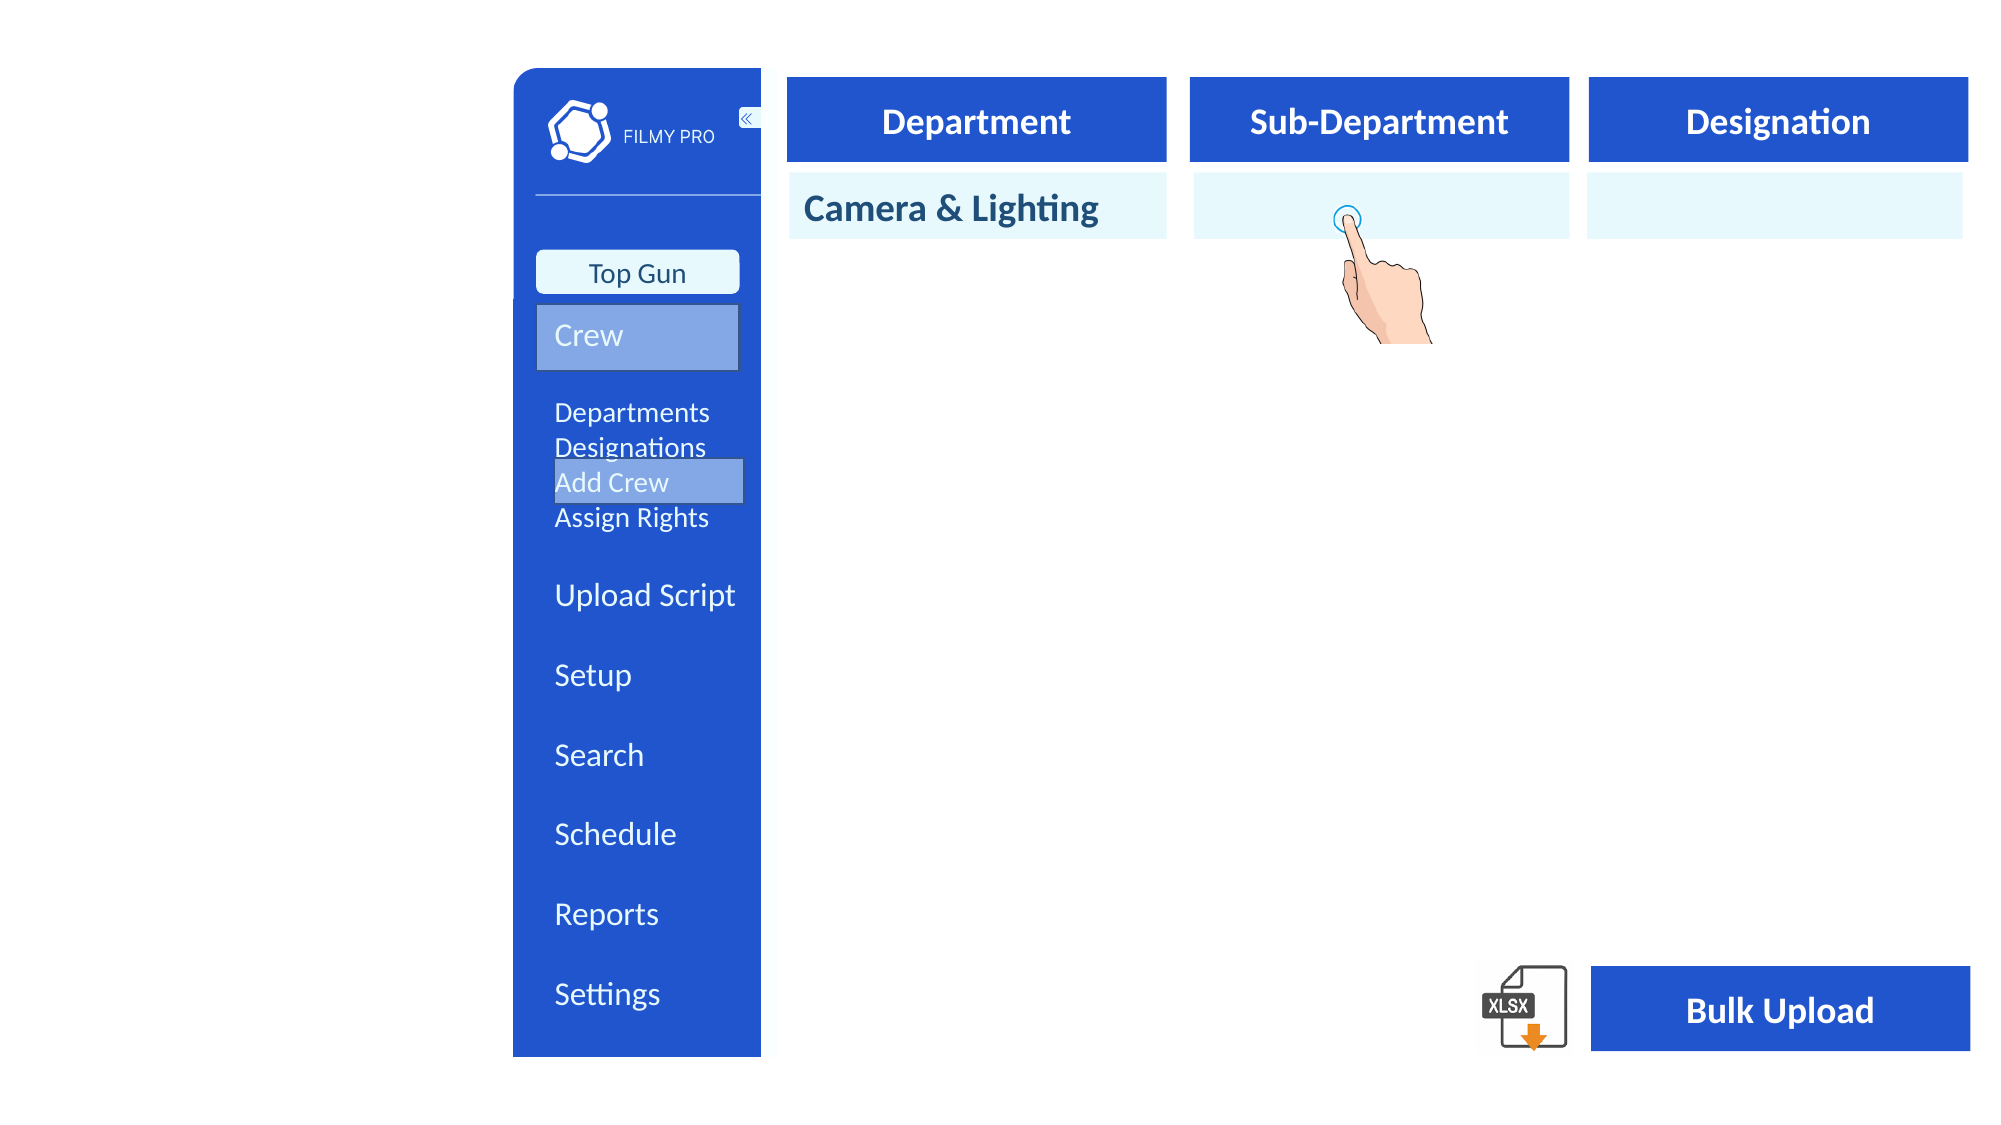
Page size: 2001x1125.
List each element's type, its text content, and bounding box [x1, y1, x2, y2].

text_box Sub-Department [1189, 76, 1570, 163]
picture [1323, 205, 1440, 344]
text_box Bulk Upload [1590, 965, 1972, 1052]
text_box [1193, 171, 1570, 240]
text_box Designation [1588, 76, 1969, 163]
picture [513, 68, 777, 1057]
text_box Camera & Lighting [788, 171, 1168, 240]
picture [1476, 960, 1572, 1056]
text_box [1586, 171, 1964, 240]
text_box Department [786, 76, 1168, 163]
